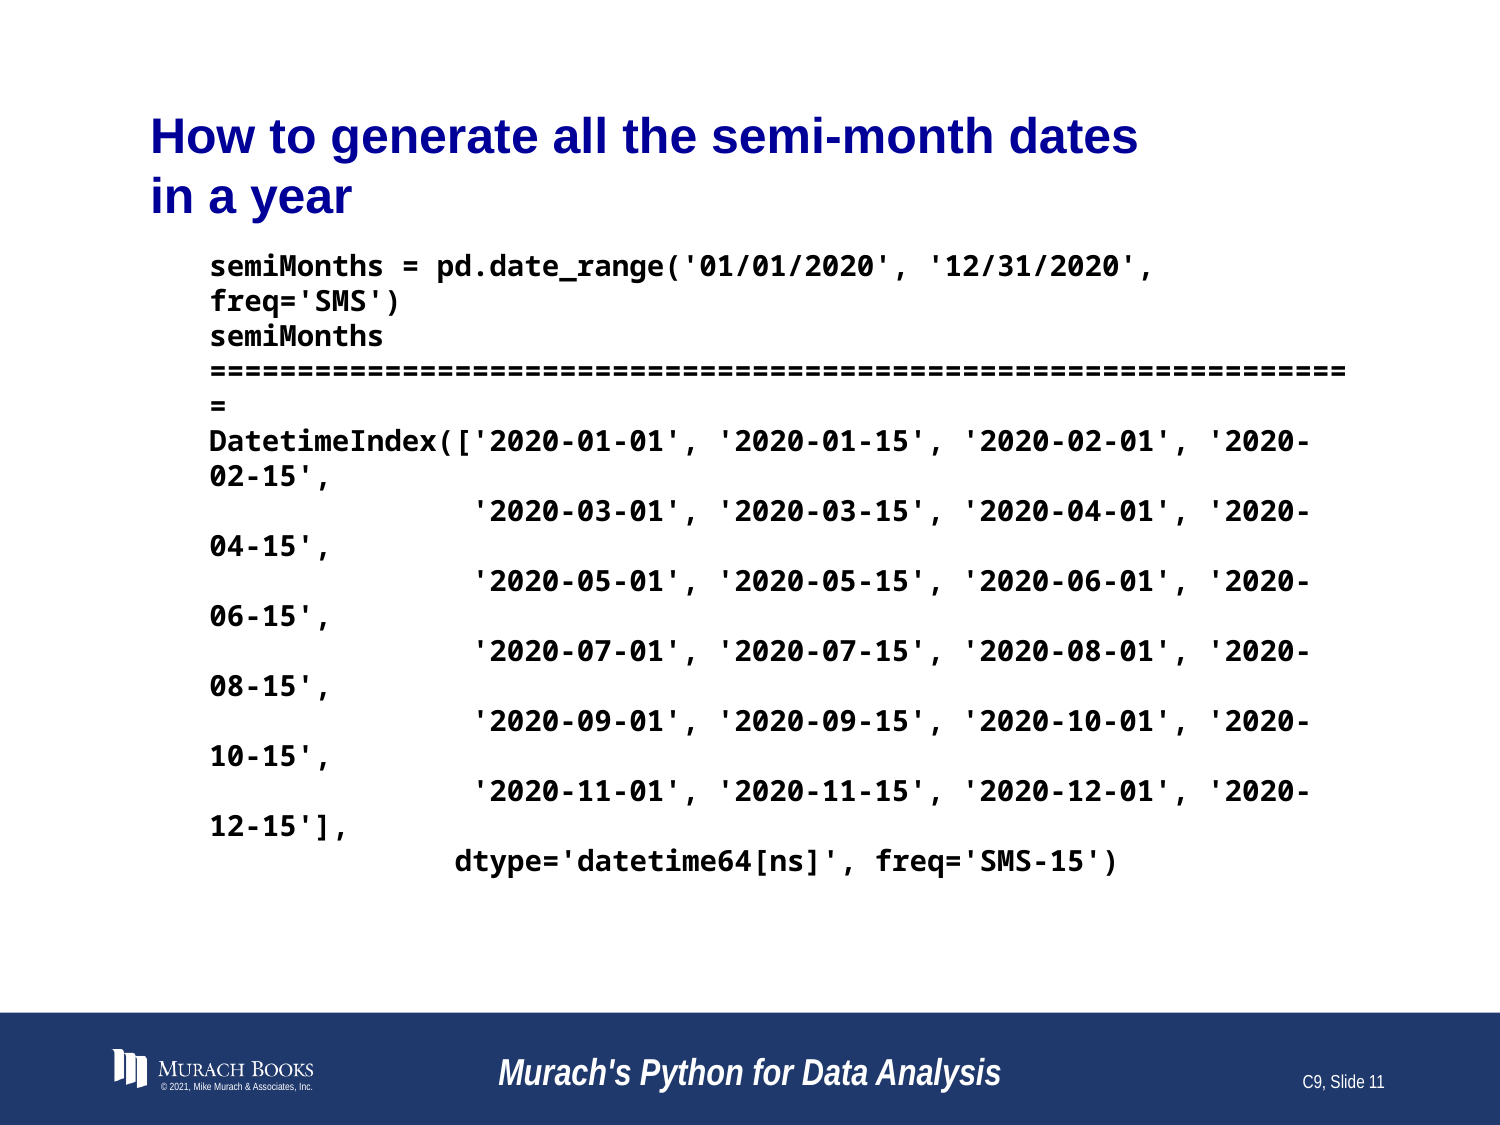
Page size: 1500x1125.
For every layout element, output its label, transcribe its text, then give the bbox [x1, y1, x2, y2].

list semiMonths = pd.date_range('01/01/2020', '12/31/2020', freq='SMS') semiMonths ================================================================== DatetimeIndex(['2020-01-01', '2020-01-15', '2020-02-01', '2020-02-15', '2020-03-01', '2020-03-15', '2020-04-01', '2020-04-15', '2020-05-01', '2020-05-15', '2020-06-01', '2020-06-15', '2020-07-01', '2020-07-15', '2020-08-01', '2020-08-15', '2020-09-01', '2020-09-15', '2020-10-01', '2020-10-15', '2020-11-01', '2020-11-15', '2020-12-01', '2020-12-15'], dtype='datetime64[ns]', freq='SMS-15') [137, 239, 1375, 978]
footer © 2021, Mike Murach & Associates, Inc. [12, 1025, 463, 1100]
slide_number Murach's Python for Data Analysis [463, 1025, 1050, 1100]
title How to generate all the semi-month dates in a year [150, 102, 1350, 224]
slide_number C9, Slide 11 [1087, 1025, 1400, 1100]
